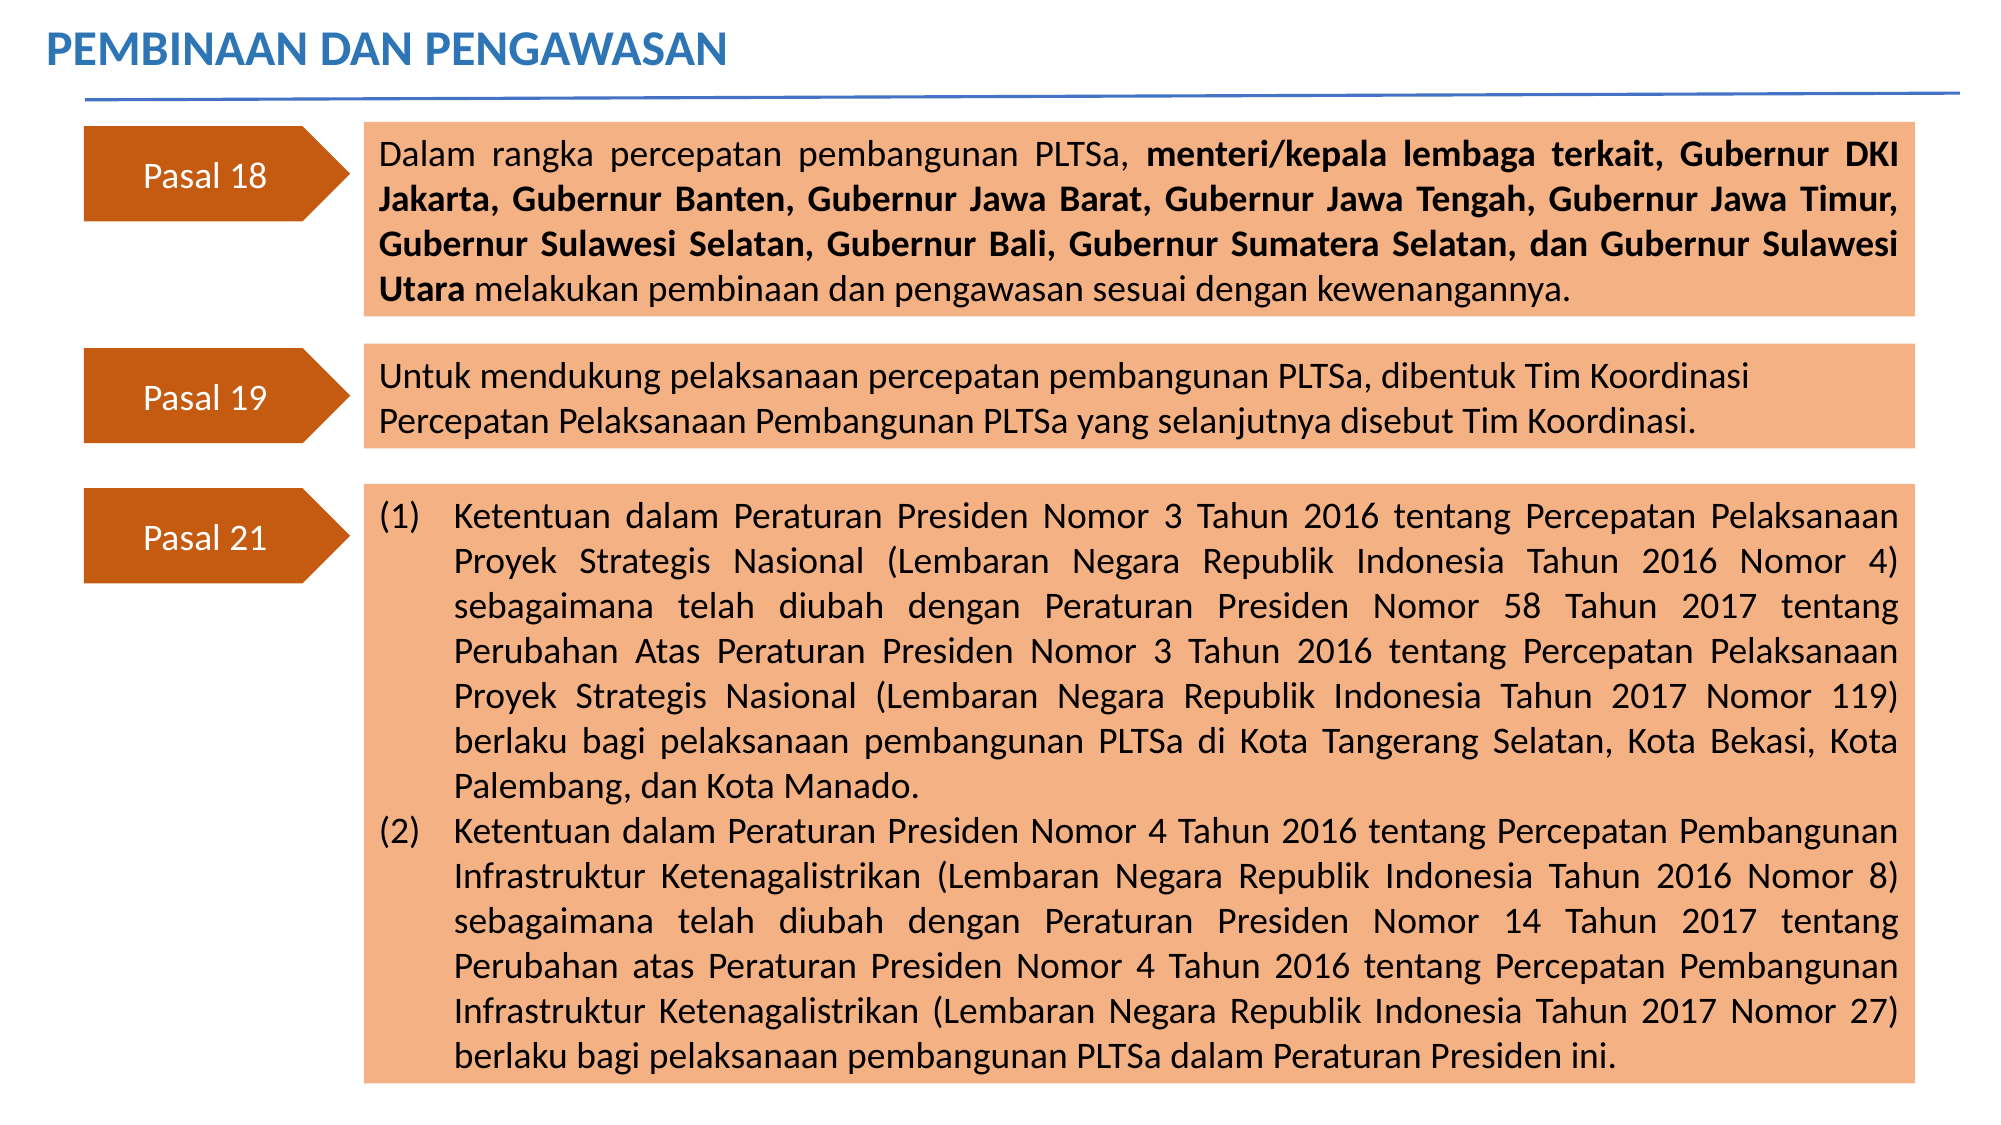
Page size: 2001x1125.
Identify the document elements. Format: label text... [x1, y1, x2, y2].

text_box Pasal 21 [83, 488, 351, 584]
text_box PEMBINAAN DAN PENGAWASAN [31, 7, 2000, 153]
text_box Untuk mendukung pelaksanaan percepatan pembangunan PLTSa, dibentuk Tim Koordinasi Percepatan Pelaksanaan Pembangunan PLTSa yang selanjutnya disebut Tim Koordinasi. [363, 343, 1915, 449]
text_box Dalam rangka percepatan pembangunan PLTSa, menteri/kepala lembaga terkait, Gubernur DKI Jakarta, Gubernur Banten, Gubernur Jawa Barat, Gubernur Jawa Tengah, Gubernur Jawa Timur, Gubernur Sulawesi Selatan, Gubernur Bali, Gubernur Sumatera Selatan, dan Gubernur Sulawesi Utara melakukan pembinaan dan pengawasan sesuai dengan kewenangannya. [363, 121, 1915, 317]
text_box Pasal 19 [83, 348, 351, 444]
text_box Pasal 18 [83, 126, 351, 222]
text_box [84, 93, 1960, 100]
text_box Ketentuan dalam Peraturan Presiden Nomor 3 Tahun 2016 tentang Percepatan Pelaksanaan Proyek Strategis Nasional (Lembaran Negara Republik Indonesia Tahun 2016 Nomor 4) sebagaimana telah diubah dengan Peraturan Presiden Nomor 58 Tahun 2017 tentang Perubahan Atas Peraturan Presiden Nomor 3 Tahun 2016 tentang Percepatan Pelaksanaan Proyek Strategis Nasional (Lembaran Negara Republik Indonesia Tahun 2017 Nomor 119) berlaku bagi pelaksanaan pembangunan PLTSa di Kota Tangerang Selatan, Kota Bekasi, Kota Palembang, dan Kota Manado. Ketentuan dalam Peraturan Presiden Nomor 4 Tahun 2016 tentang Percepatan Pembangunan Infrastruktur Ketenagalistrikan (Lembaran Negara Republik Indonesia Tahun 2016 Nomor 8) sebagaimana telah diubah dengan Peraturan Presiden Nomor 14 Tahun 2017 tentang Perubahan atas Peraturan Presiden Nomor 4 Tahun 2016 tentang Percepatan Pembangunan Infrastruktur Ketenagalistrikan (Lembaran Negara Republik Indonesia Tahun 2017 Nomor 27) berlaku bagi pelaksanaan pembangunan PLTSa dalam Peraturan Presiden ini. [363, 483, 1915, 1084]
